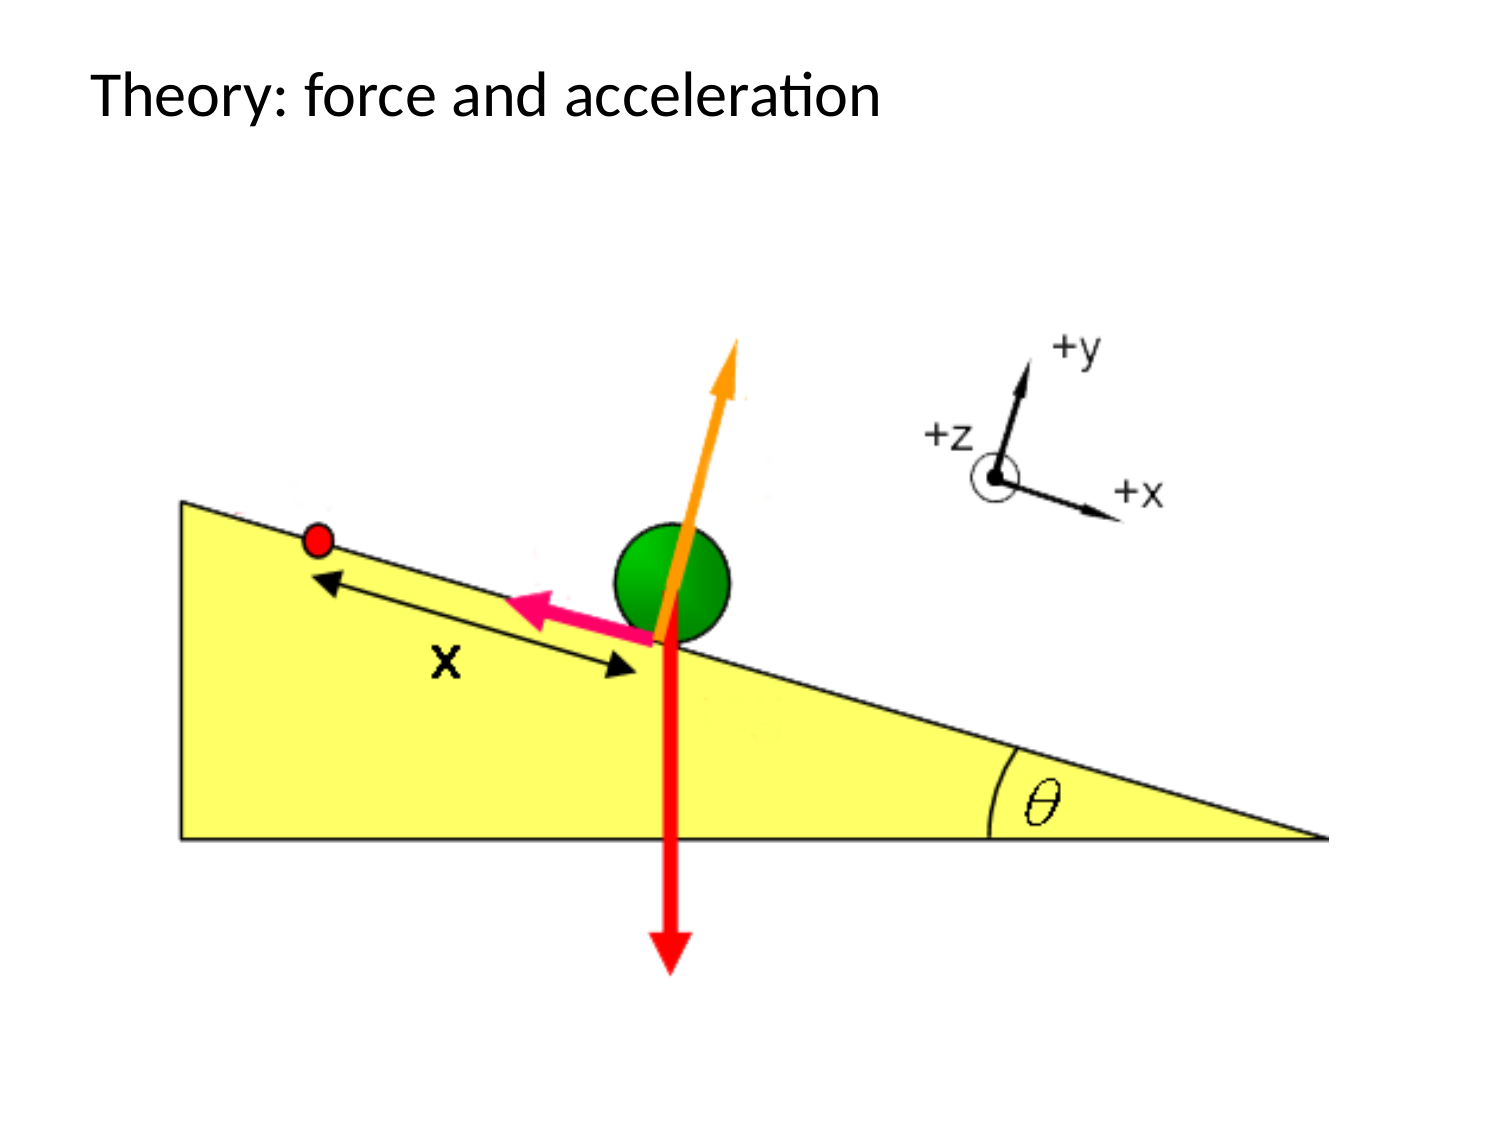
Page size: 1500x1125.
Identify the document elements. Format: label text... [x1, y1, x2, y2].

title Theory: force and acceleration [75, 45, 1425, 138]
picture [162, 299, 1330, 988]
